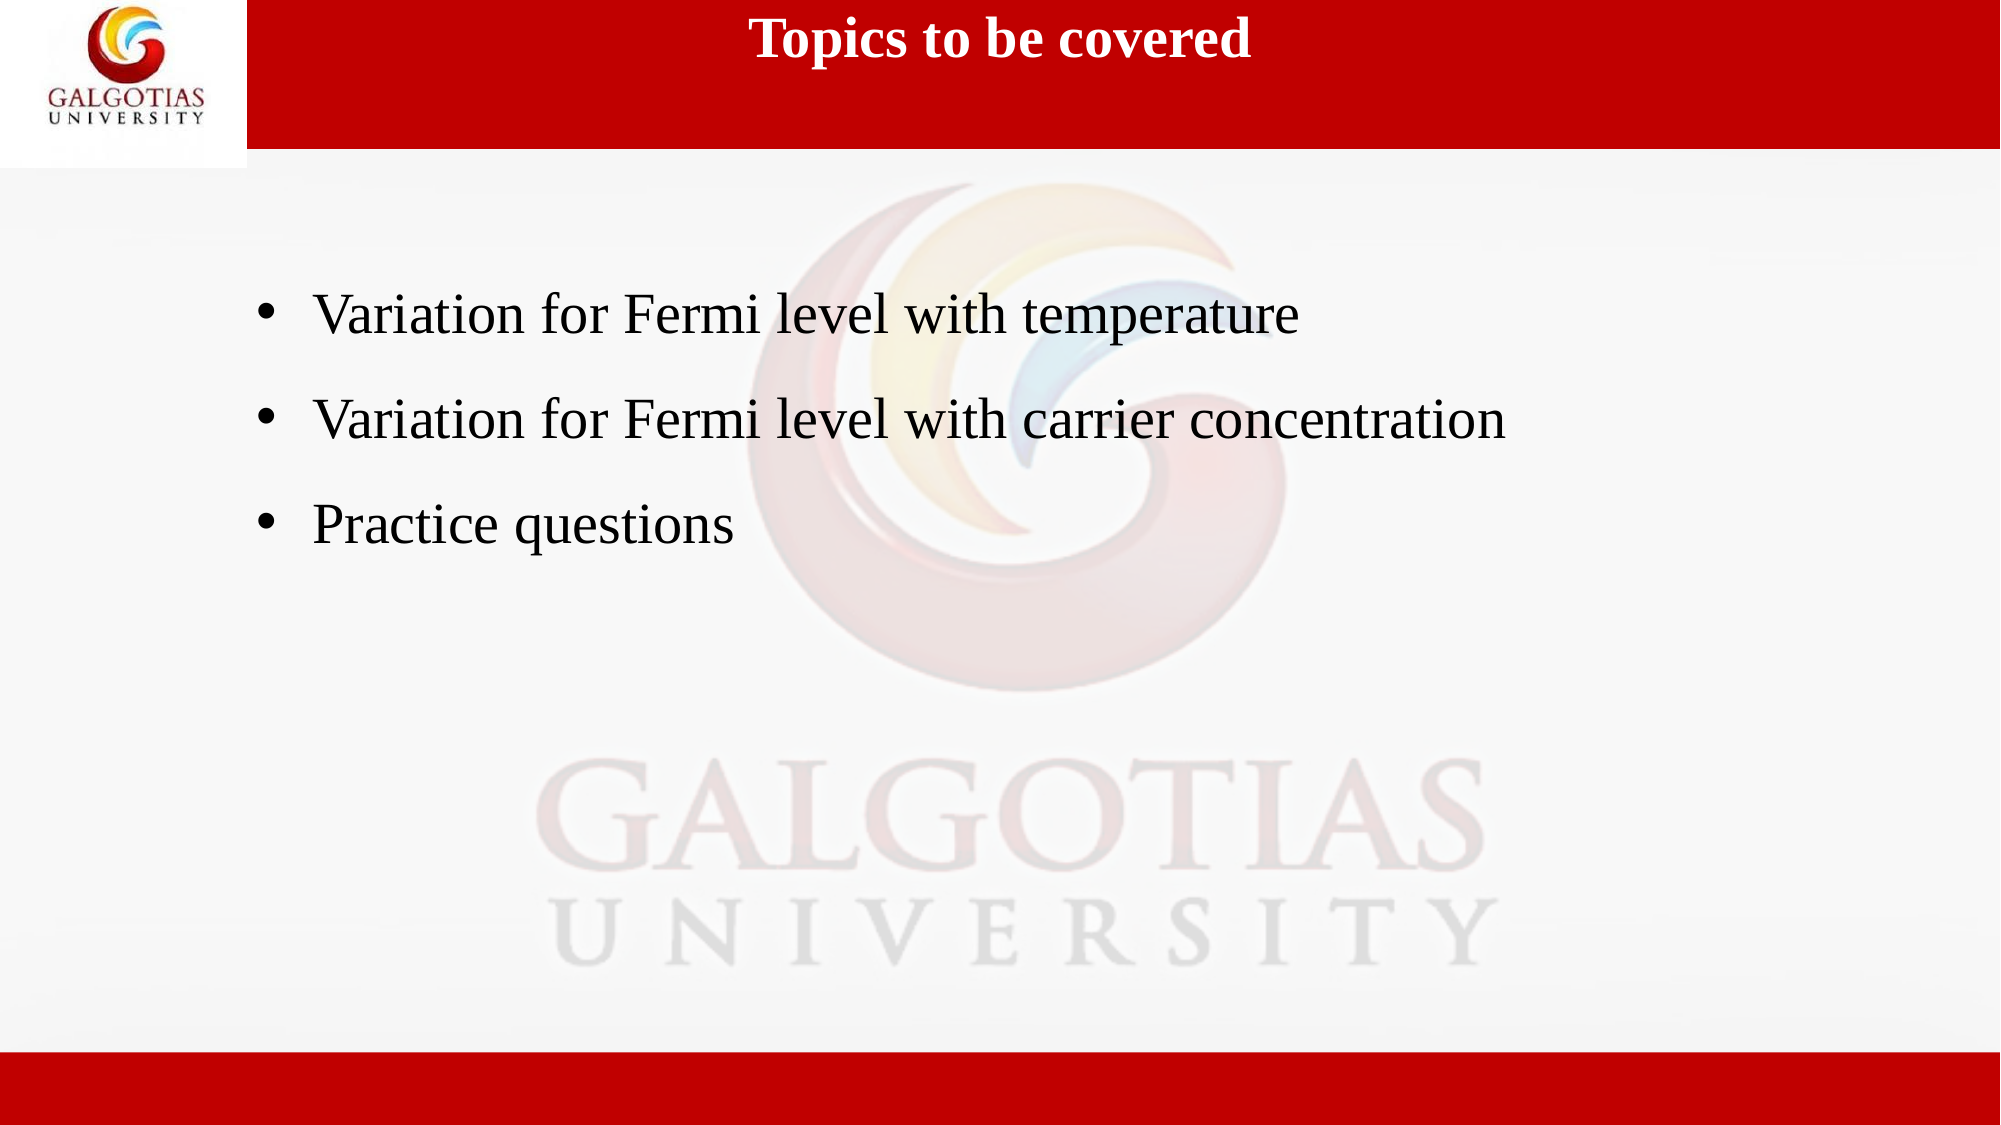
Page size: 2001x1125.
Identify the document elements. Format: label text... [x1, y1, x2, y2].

text_box [0, 1052, 2000, 1125]
text_box [499, 146, 1793, 384]
picture [0, 0, 247, 168]
text_box Variation for Fermi level with temperature Variation for Fermi level with carrier concentration Practice questions [166, 232, 1706, 668]
text_box Topics to be covered [247, 0, 2000, 149]
